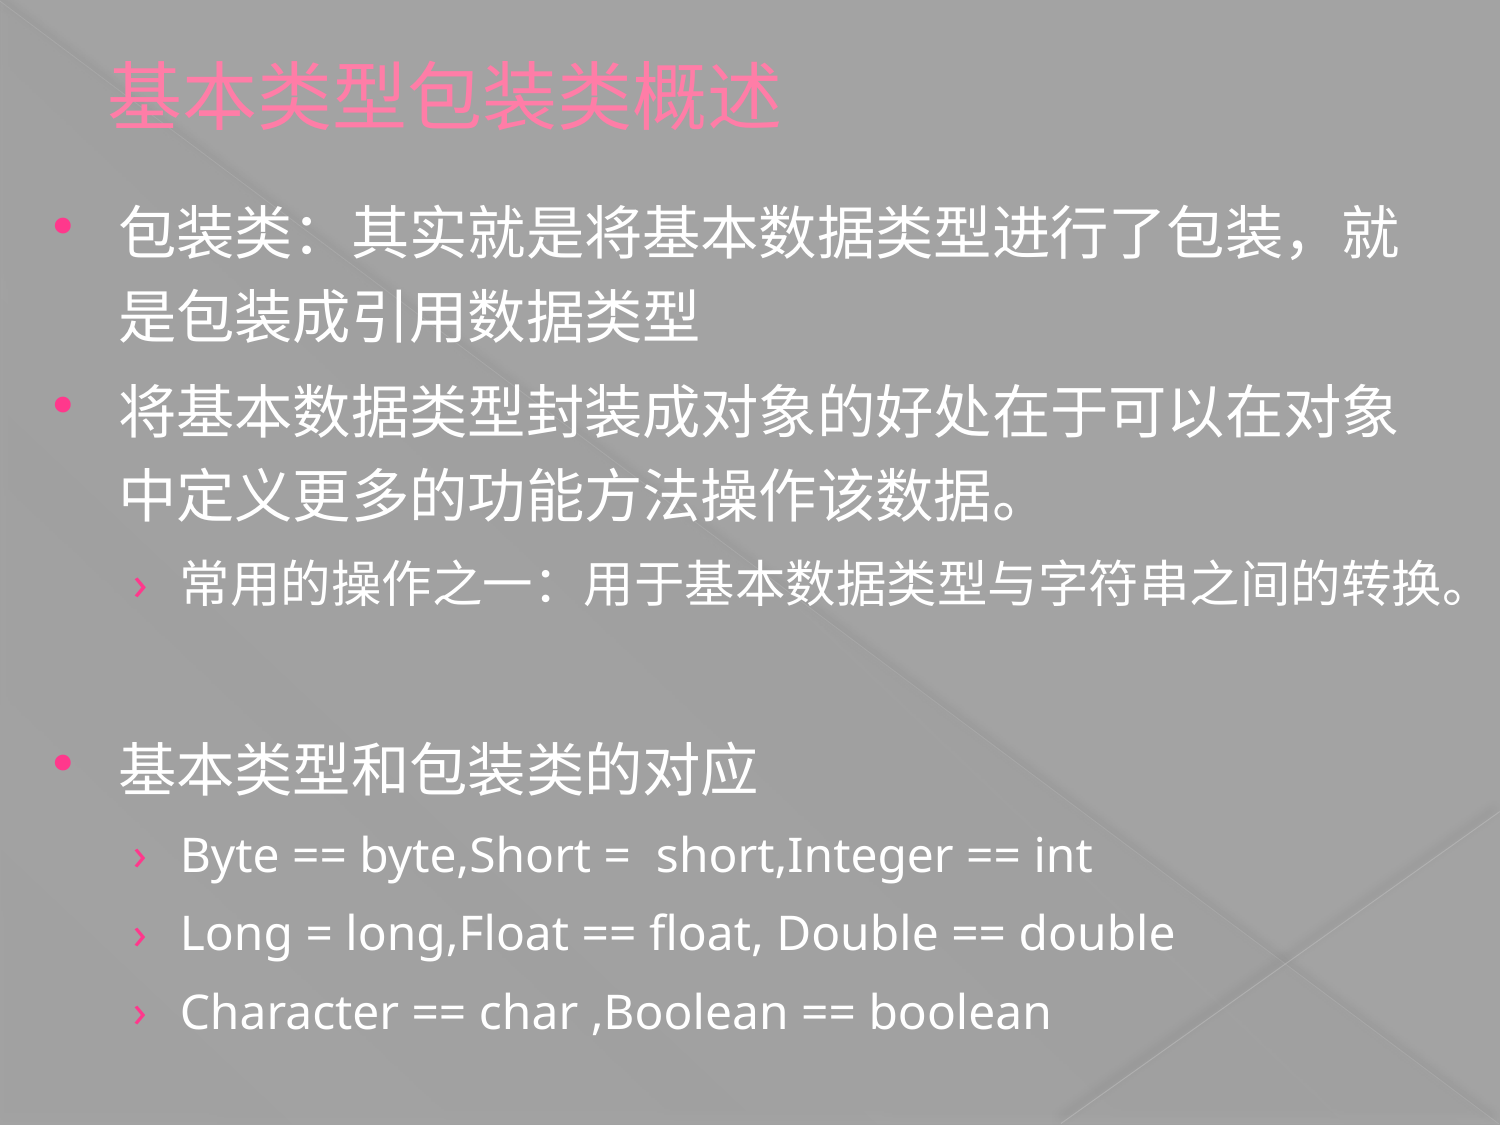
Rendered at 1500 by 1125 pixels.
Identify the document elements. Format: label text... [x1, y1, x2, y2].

title 基本类型包装类概述 [13, 13, 1364, 176]
list 包装类：其实就是将基本数据类型进行了包装，就是包装成引用数据类型 将基本数据类型封装成对象的好处在于可以在对象中定义更多的功能方法操作该数据。 常用的操作之一：用于基本数据类型与字符串之间的转换。 基本类型和包装类的对应 Byte == byte,Short = short,Integer == int Long = long,Float == float, Double == double Character == char ,Boolean == boolean [30, 175, 1472, 1059]
